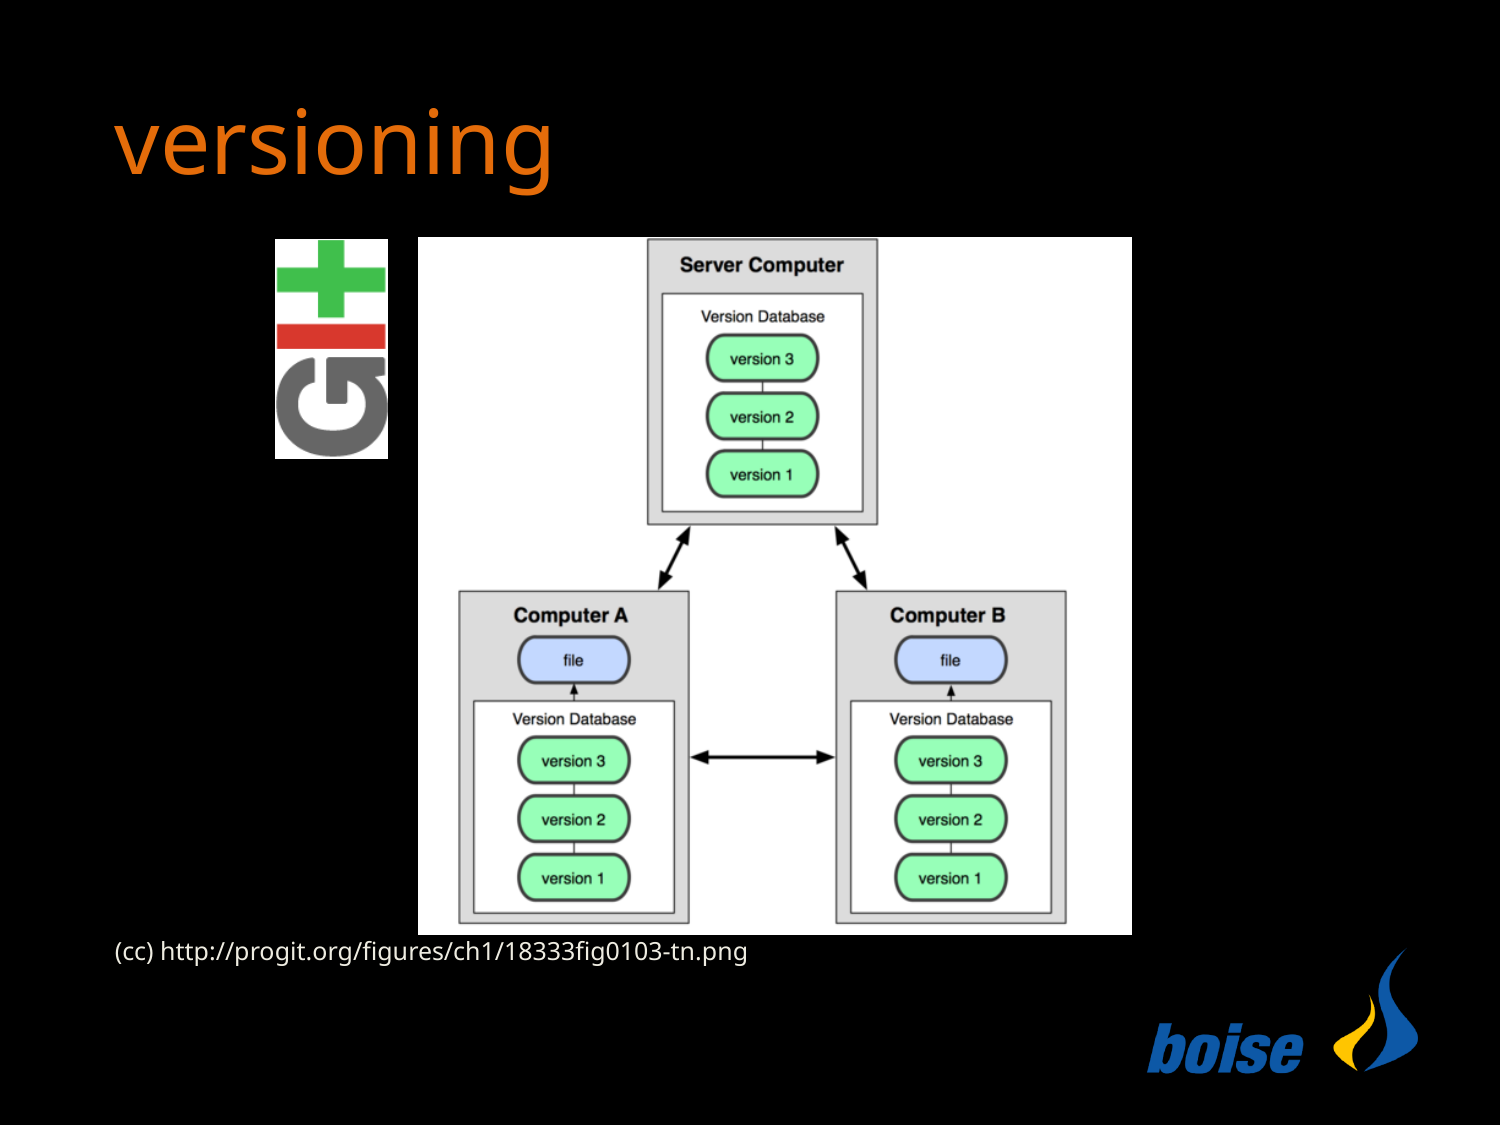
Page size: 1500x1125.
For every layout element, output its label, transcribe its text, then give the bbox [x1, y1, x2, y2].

picture [1144, 947, 1481, 1111]
picture [418, 237, 1132, 935]
list (cc) http://progit.org/figures/ch1/18333fig0103-tn.png [99, 237, 1466, 1025]
picture [274, 239, 389, 459]
title versioning [99, 45, 1466, 233]
